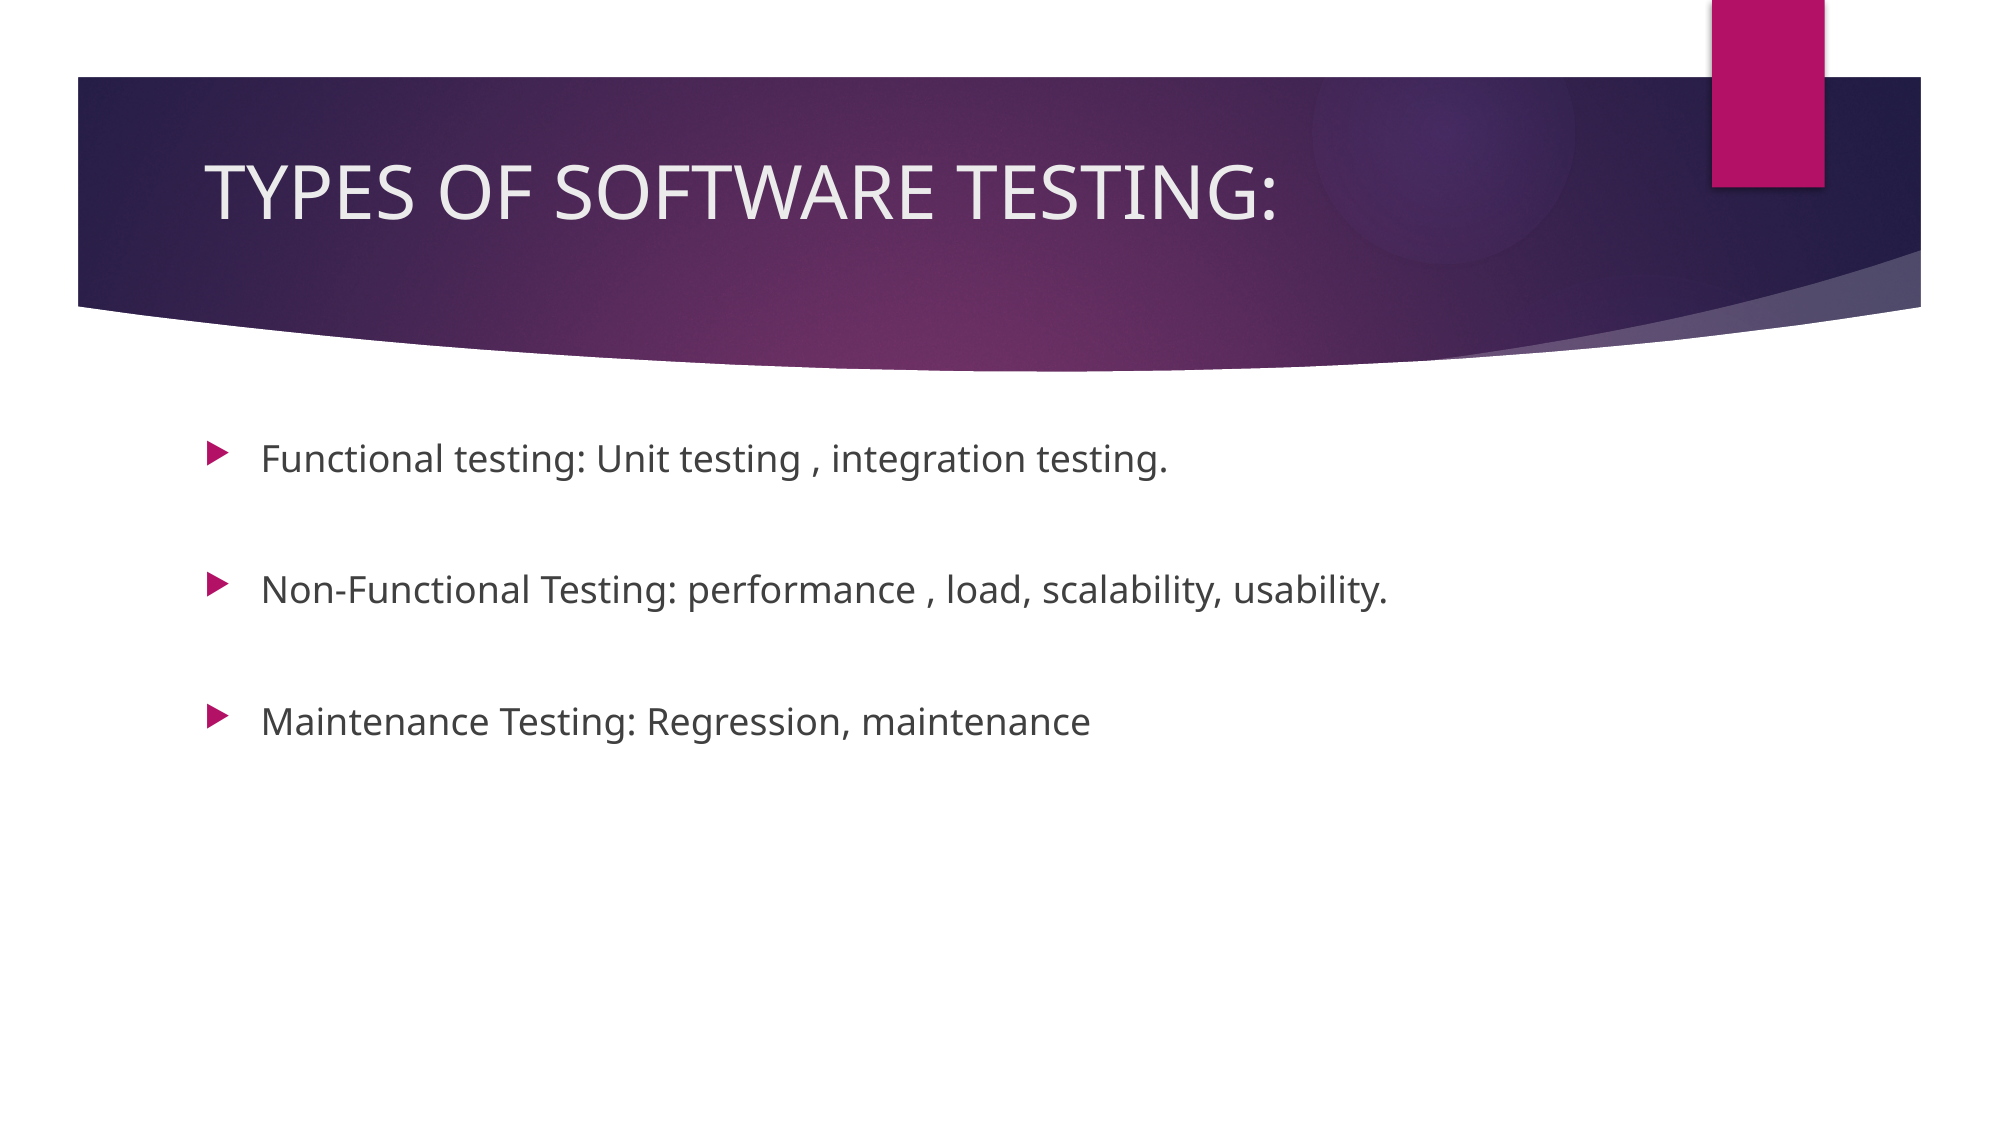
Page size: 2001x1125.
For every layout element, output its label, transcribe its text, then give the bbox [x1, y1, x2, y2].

title TYPES OF SOFTWARE TESTING: [189, 131, 1627, 248]
list Functional testing: Unit testing , integration testing. Non-Functional Testing: performance , load, scalability, usability. Maintenance Testing: Regression, maintenance [189, 427, 1638, 988]
